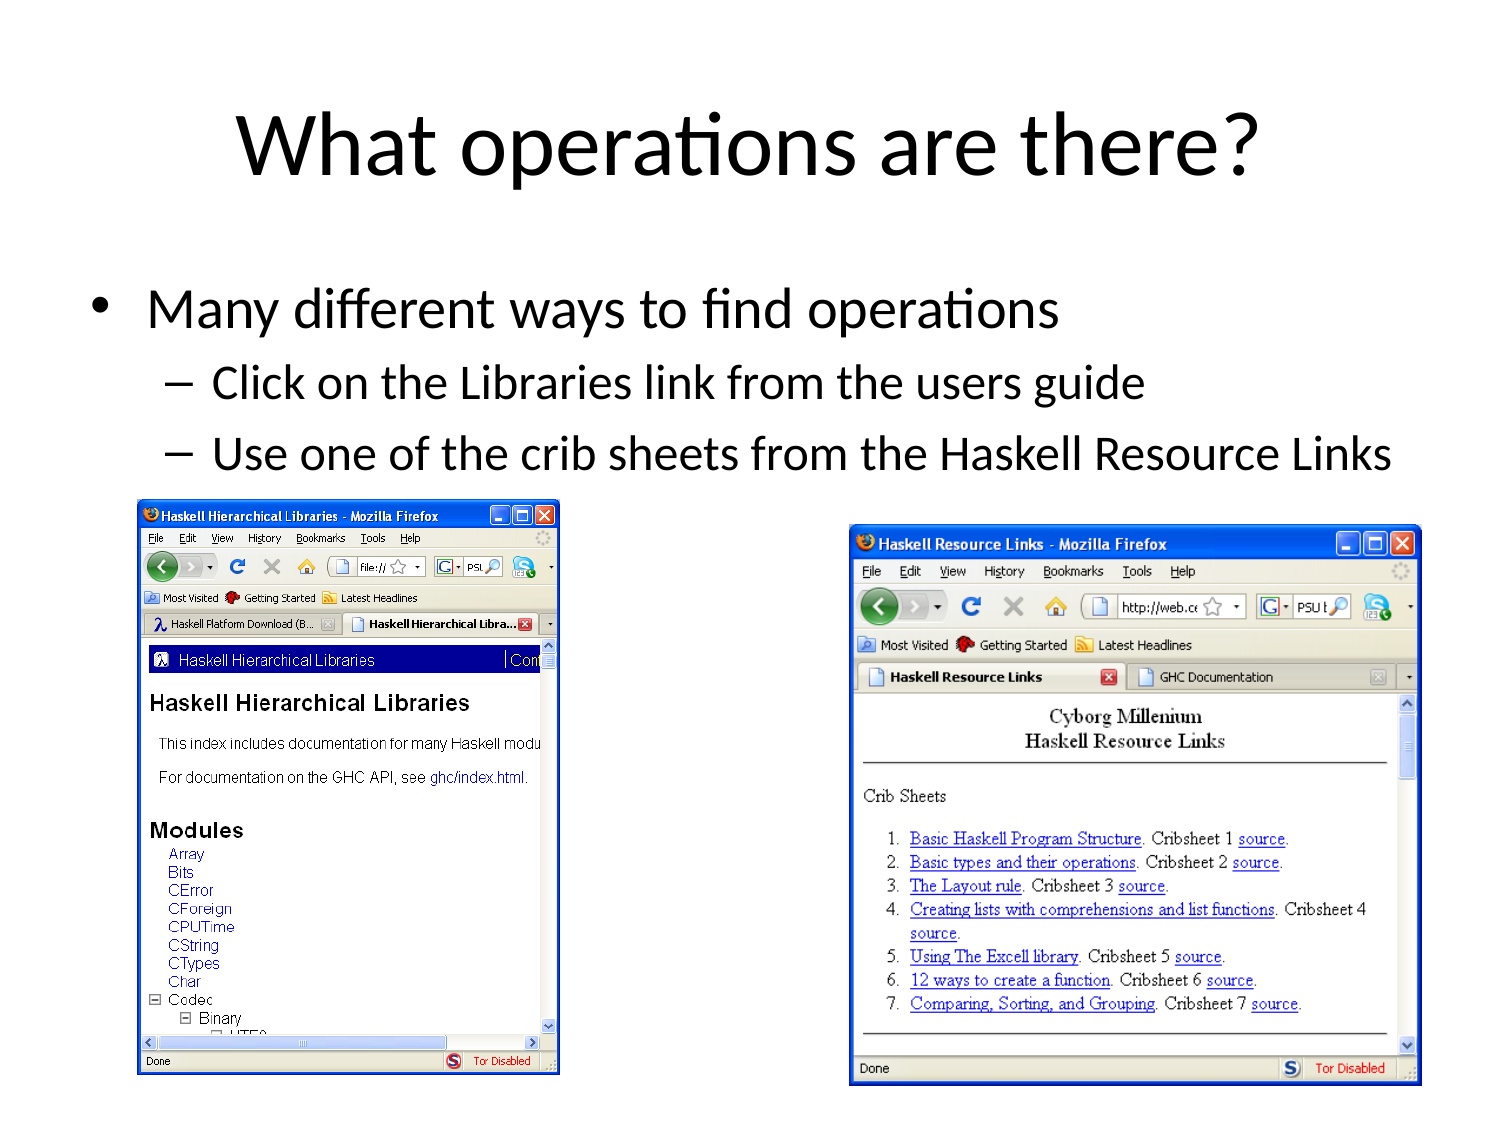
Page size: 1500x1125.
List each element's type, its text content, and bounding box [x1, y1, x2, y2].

picture [849, 524, 1423, 1086]
picture [137, 499, 560, 1076]
list Many different ways to find operations Click on the Libraries link from the users guide Use one of the crib sheets from the Haskell Resource Links [75, 262, 1425, 500]
title What operations are there? [75, 45, 1425, 233]
